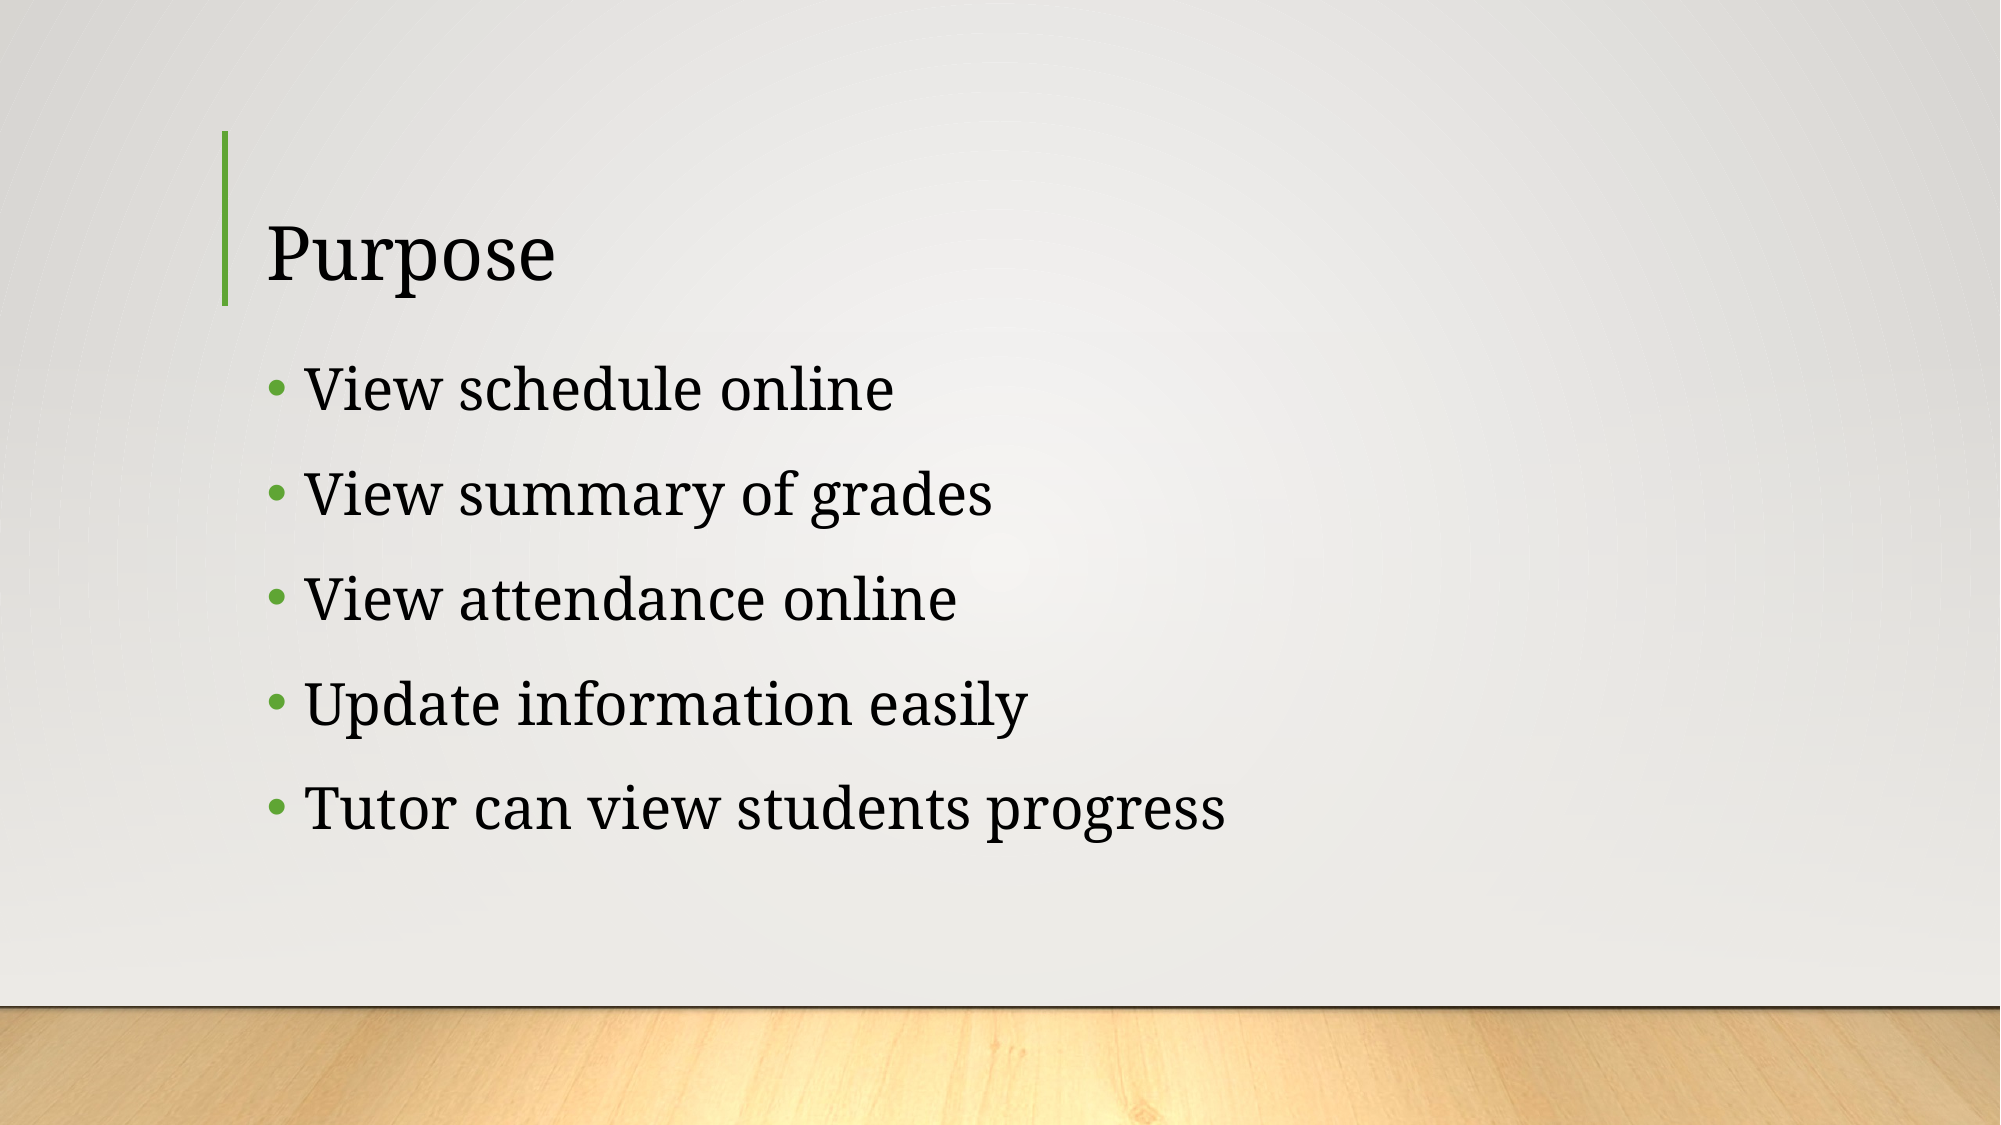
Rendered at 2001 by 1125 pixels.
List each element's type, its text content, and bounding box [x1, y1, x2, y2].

list View schedule online View summary of grades View attendance online Update information easily Tutor can view students progress [251, 330, 1814, 897]
title Purpose [251, 131, 1814, 305]
picture [0, 1006, 2000, 1125]
